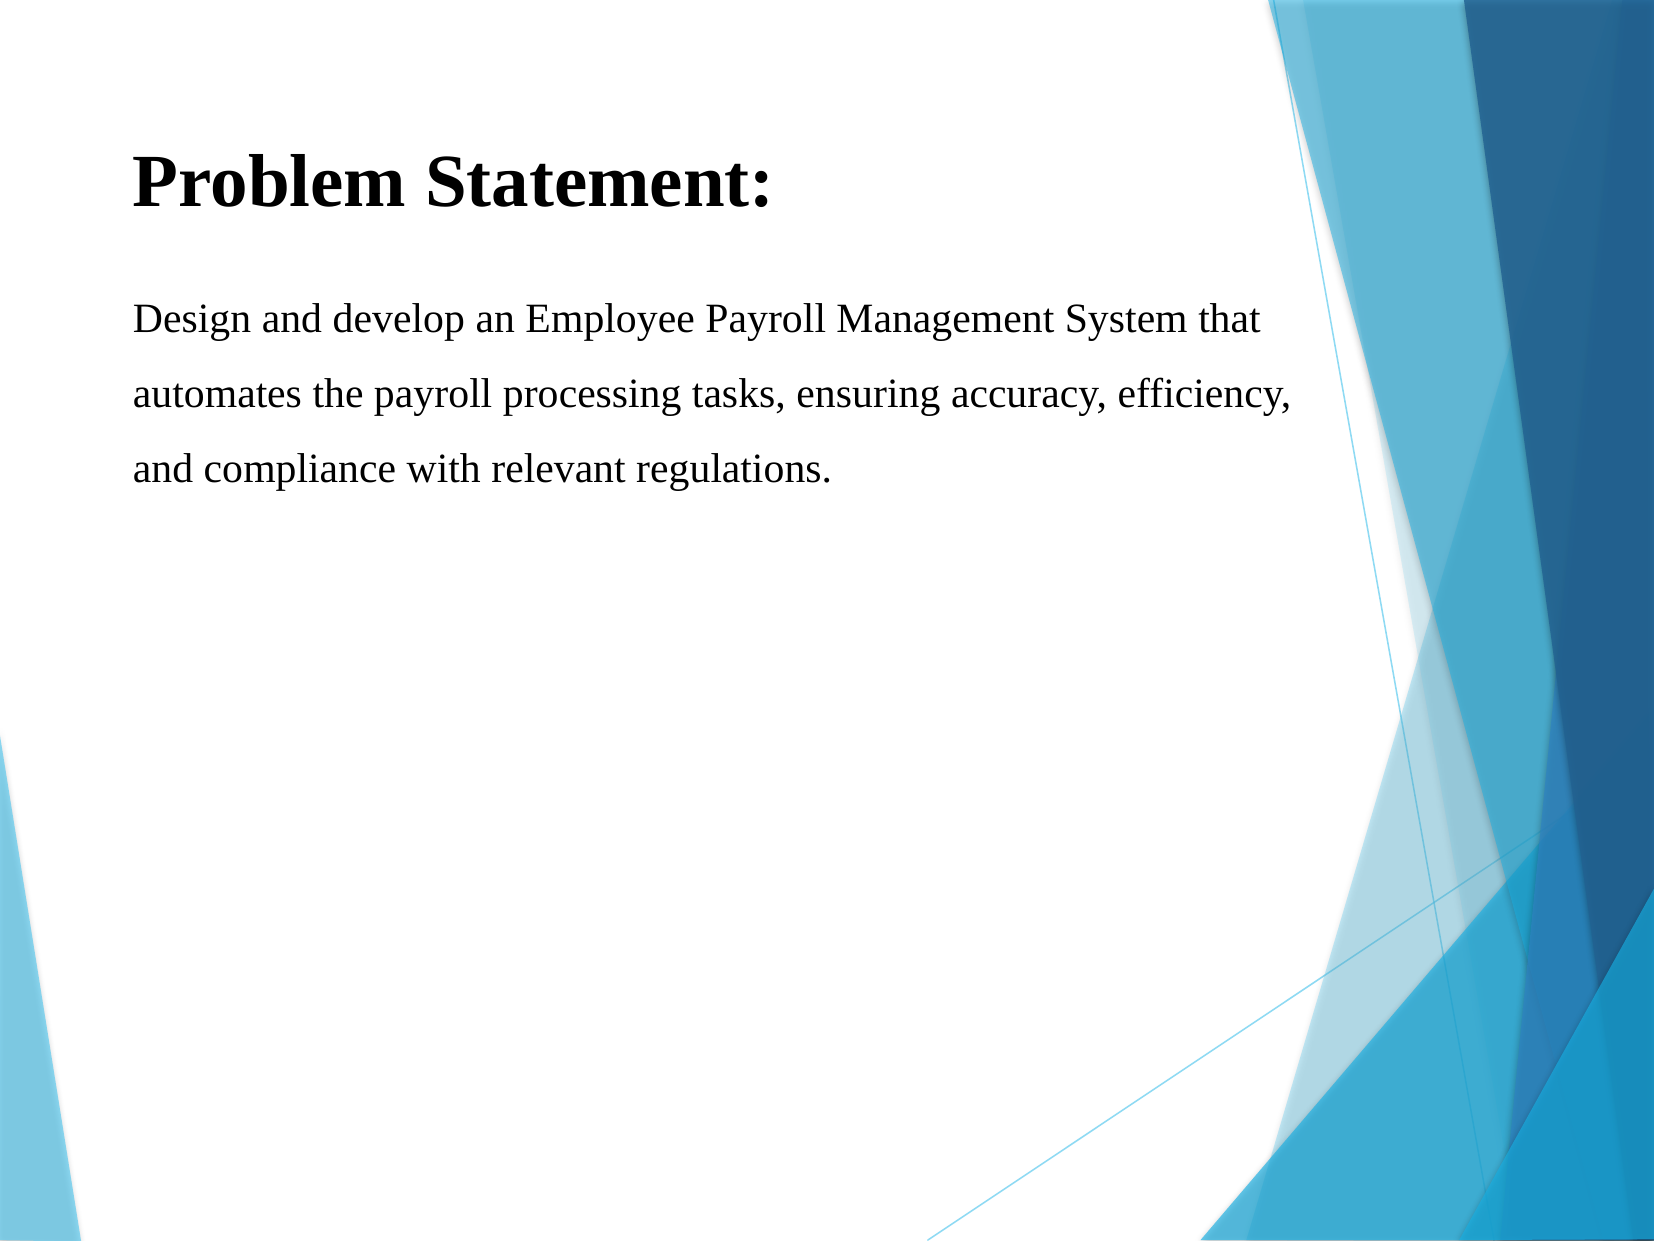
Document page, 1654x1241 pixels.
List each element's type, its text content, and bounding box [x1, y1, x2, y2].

text_box Problem Statement: Design and develop an Employee Payroll Management System that automates the payroll processing tasks, ensuring accuracy, efficiency, and compliance with relevant regulations. [118, 123, 1359, 549]
